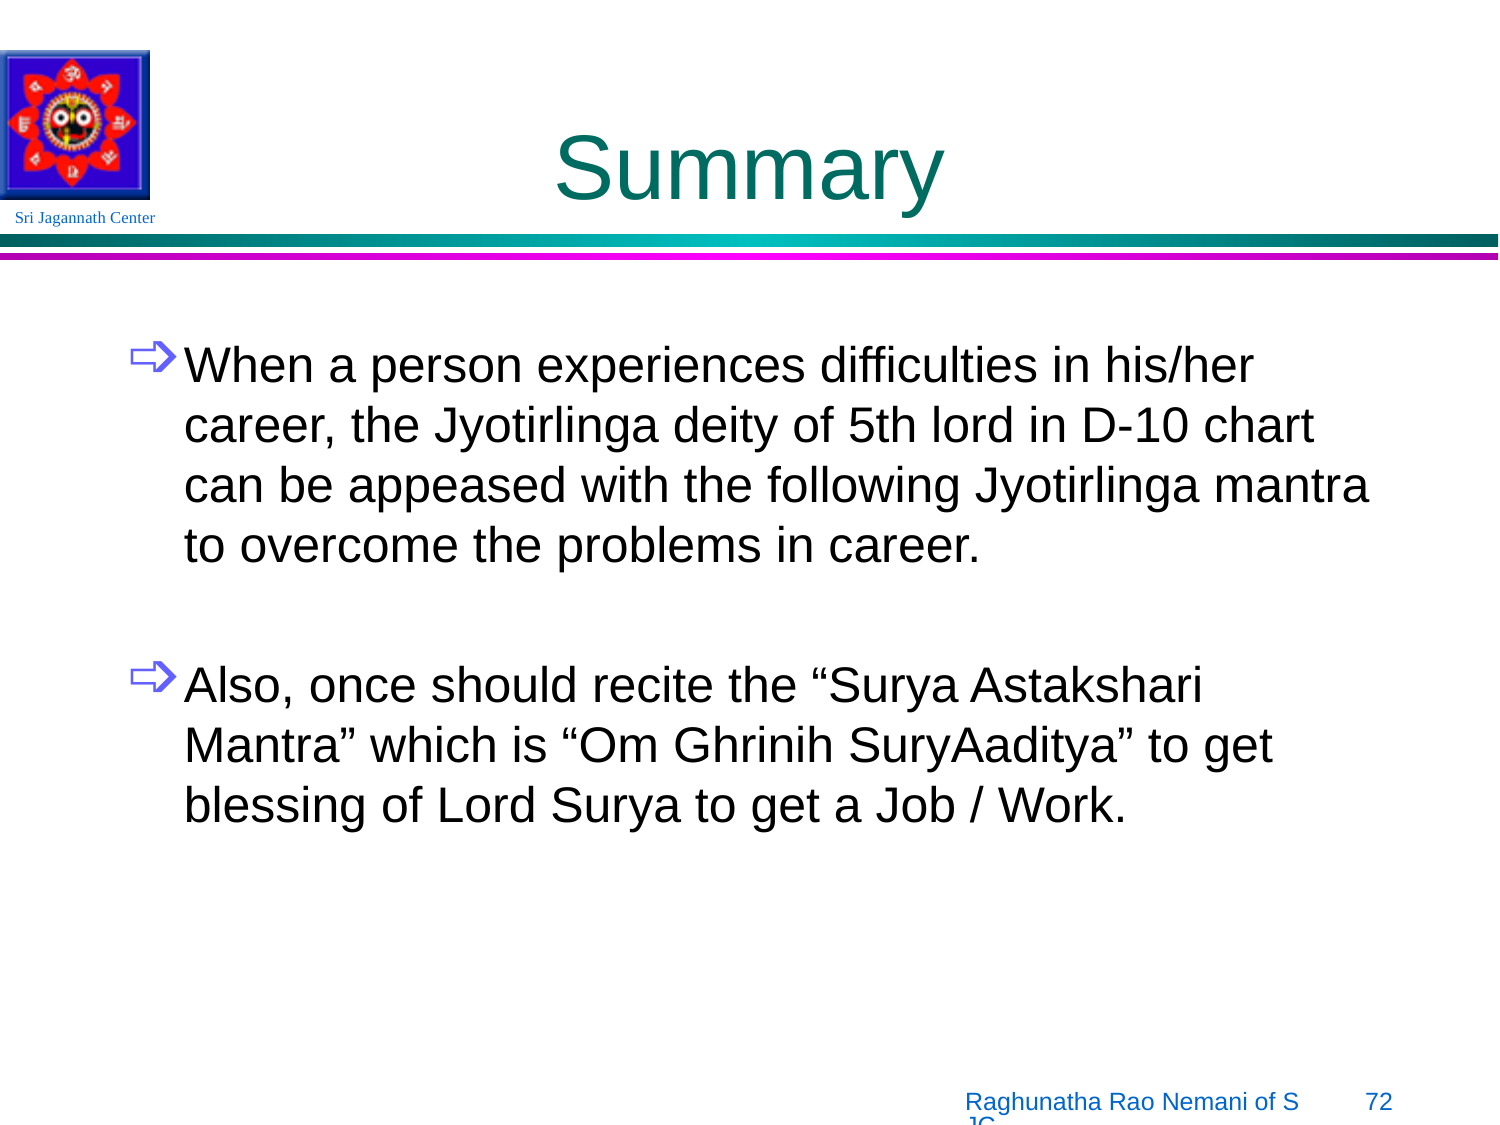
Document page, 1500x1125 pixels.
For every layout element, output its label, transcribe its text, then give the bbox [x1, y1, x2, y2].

list When a person experiences difficulties in his/her career, the Jyotirlinga deity of 5th lord in D-10 chart can be appeased with the following Jyotirlinga mantra to overcome the problems in career. Also, once should recite the “Surya Astakshari Mantra” which is “Om Ghrinih SuryAaditya” to get blessing of Lord Surya to get a Job / Work. [112, 324, 1388, 1001]
picture [0, 50, 150, 200]
footer Raghunatha Rao Nemani of SJC [949, 1074, 1326, 1125]
slide_number 72 [1349, 1074, 1500, 1125]
title Summary [112, 124, 1388, 226]
